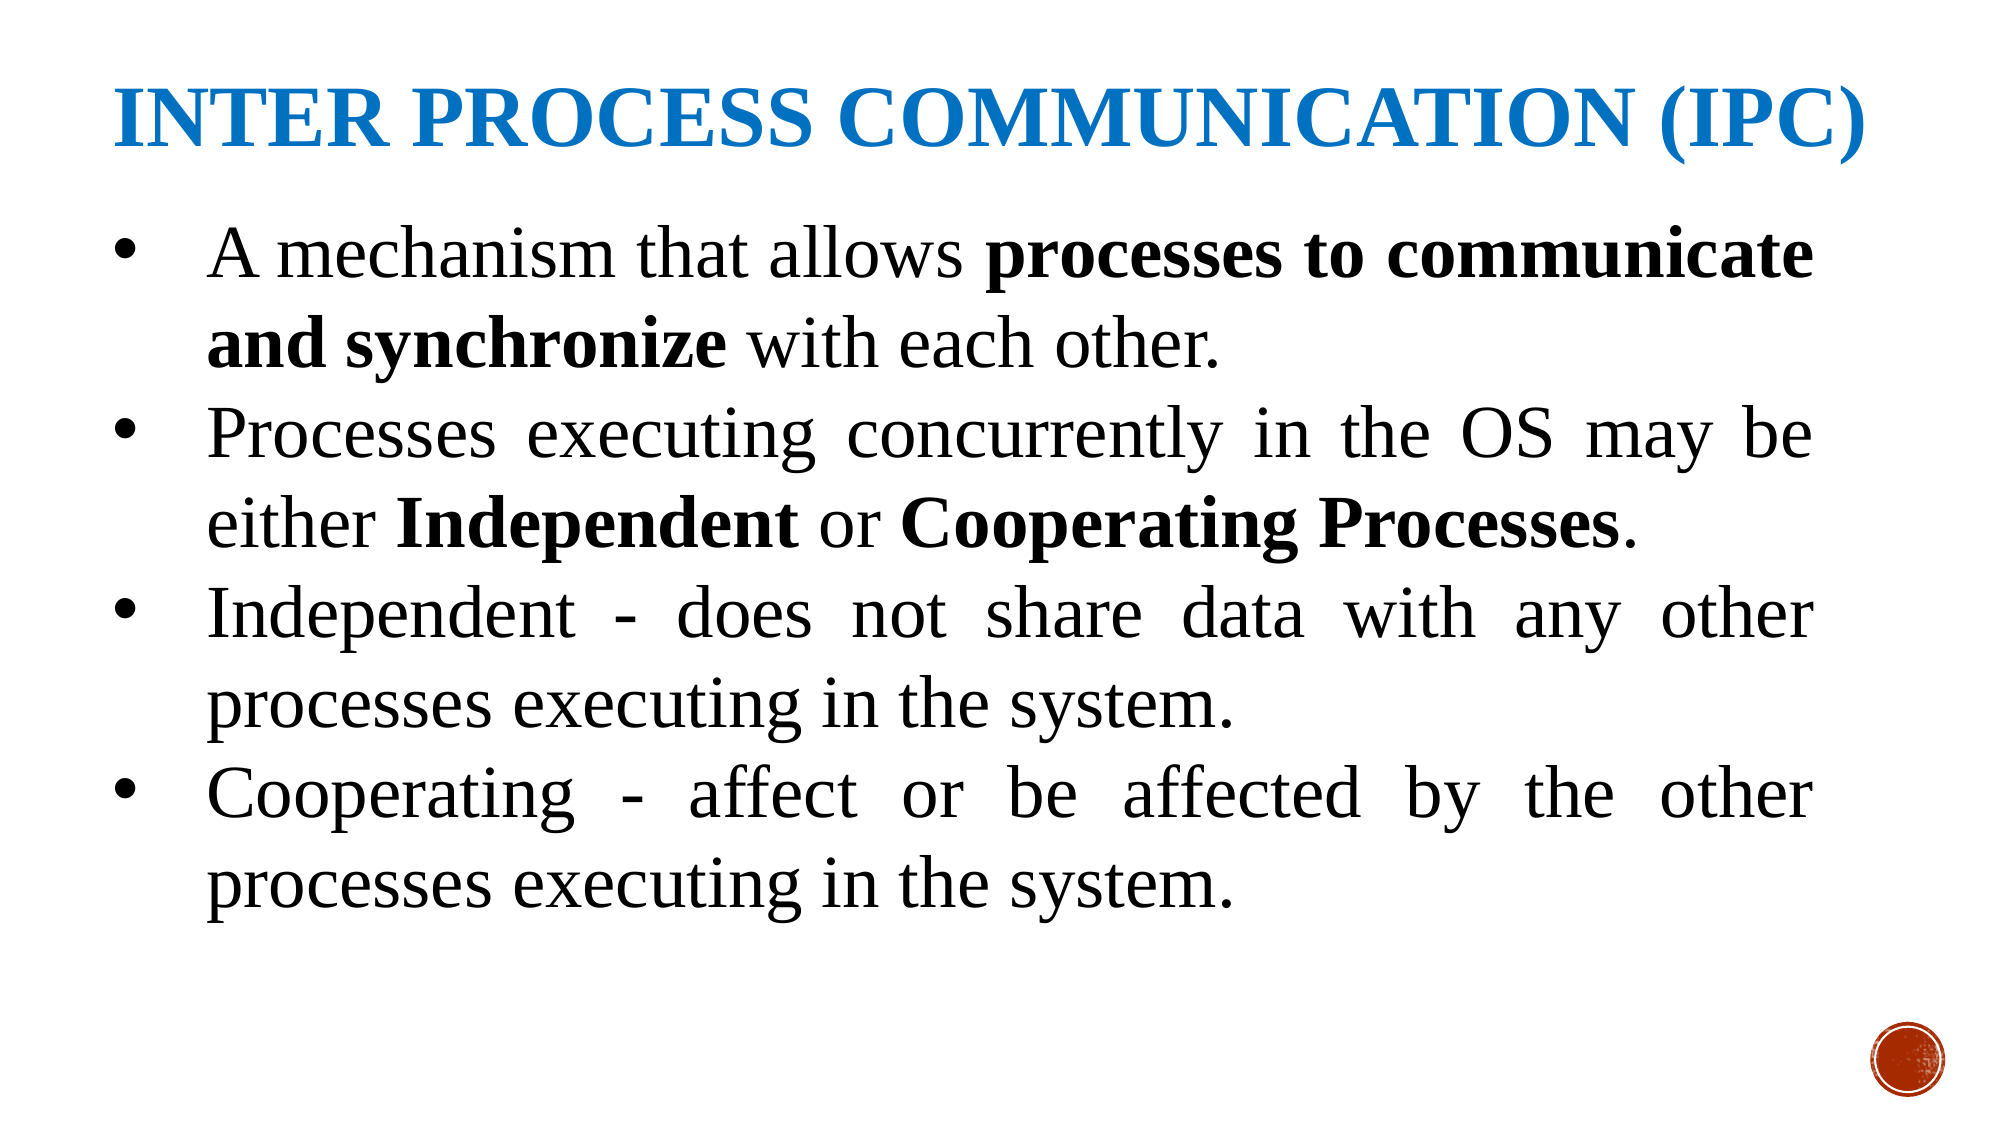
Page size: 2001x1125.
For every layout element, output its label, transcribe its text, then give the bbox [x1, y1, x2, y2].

text_box A mechanism that allows processes to communicate and synchronize with each other. Processes executing concurrently in the OS may be either Independent or Cooperating Processes. Independent - does not share data with any other processes executing in the system. Cooperating - affect or be affected by the other processes executing in the system. [97, 196, 1830, 930]
text_box INTER PROCESS COMMUNICATION (IPC) [97, 40, 1957, 196]
